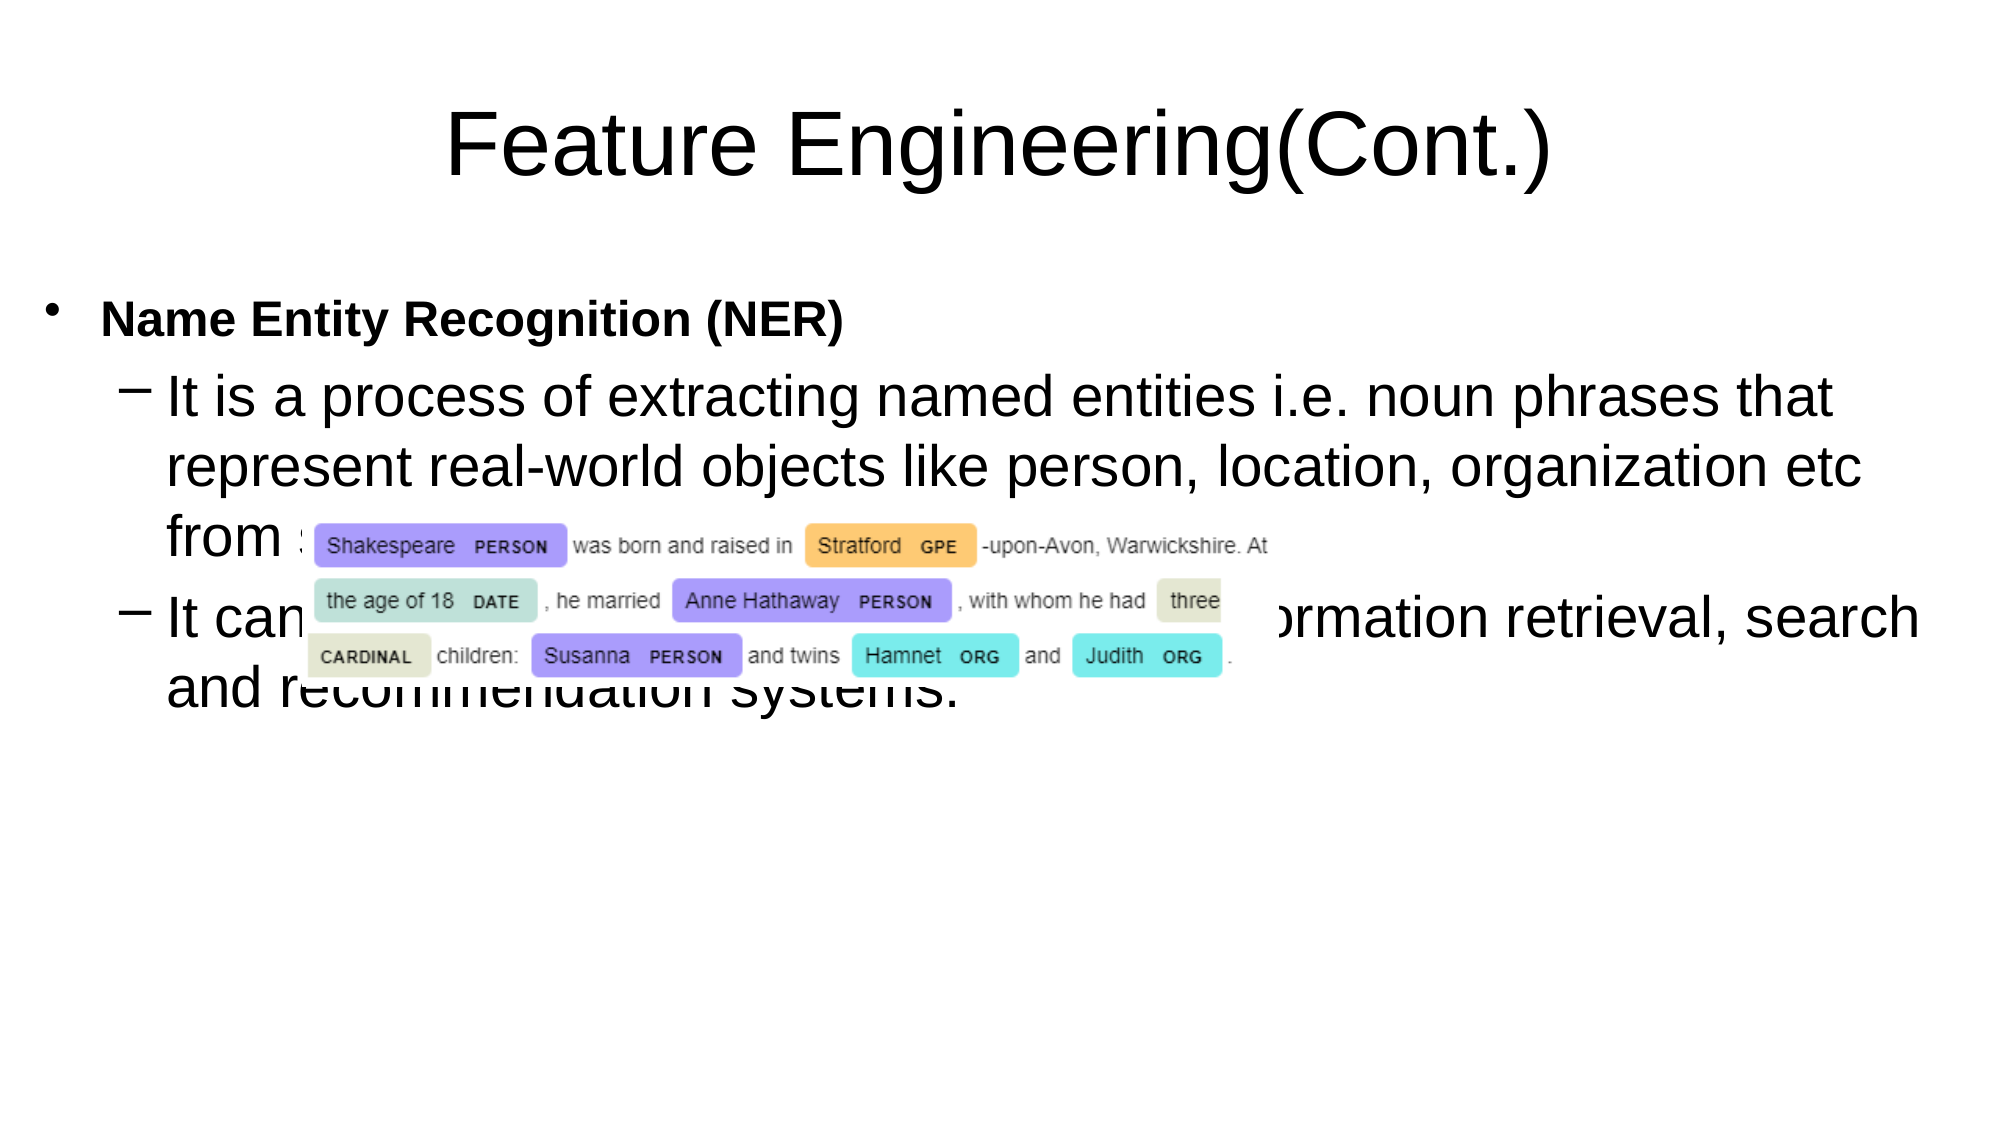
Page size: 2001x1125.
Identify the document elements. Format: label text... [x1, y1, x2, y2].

list Name Entity Recognition (NER) It is a process of extracting named entities i.e. noun phrases that represent real-world objects like person, location, organization etc from some text. It can be used in information extraction, information retrieval, search and recommendation systems. [29, 278, 1954, 1079]
title Feature Engineering(Cont.) [99, 44, 1901, 233]
picture [302, 511, 1279, 687]
